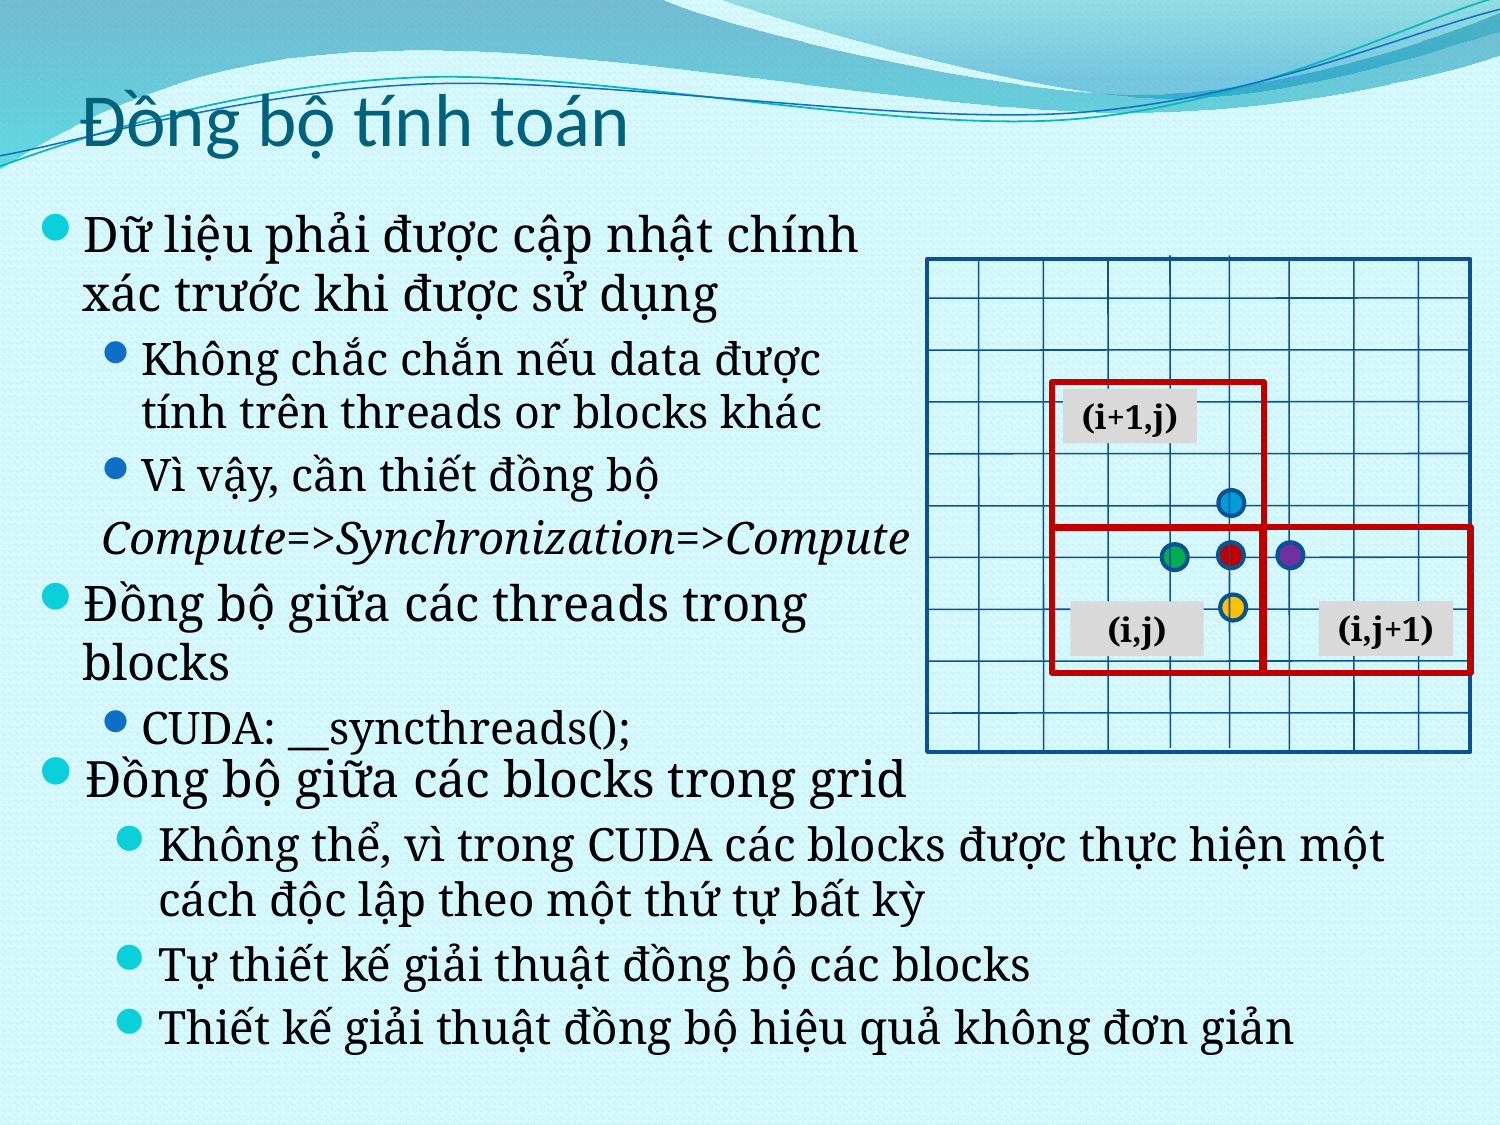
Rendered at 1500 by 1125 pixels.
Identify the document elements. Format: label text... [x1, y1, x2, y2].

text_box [926, 255, 1471, 753]
text_box Đồng bộ giữa các blocks trong grid Không thể, vì trong CUDA các blocks được thực hiện một cách độc lập theo một thứ tự bất kỳ Tự thiết kế giải thuật đồng bộ các blocks Thiết kế giải thuật đồng bộ hiệu quả không đơn giản [23, 739, 1477, 1080]
title Đồng bộ tính toán [79, 54, 1430, 162]
list Dữ liệu phải được cập nhật chính xác trước khi được sử dụng Không chắc chắn nếu data được tính trên threads or blocks khác Vì vậy, cần thiết đồng bộ Compute=>Synchronization=>Compute Đồng bộ giữa các threads trong blocks CUDA: __syncthreads(); [23, 196, 926, 739]
